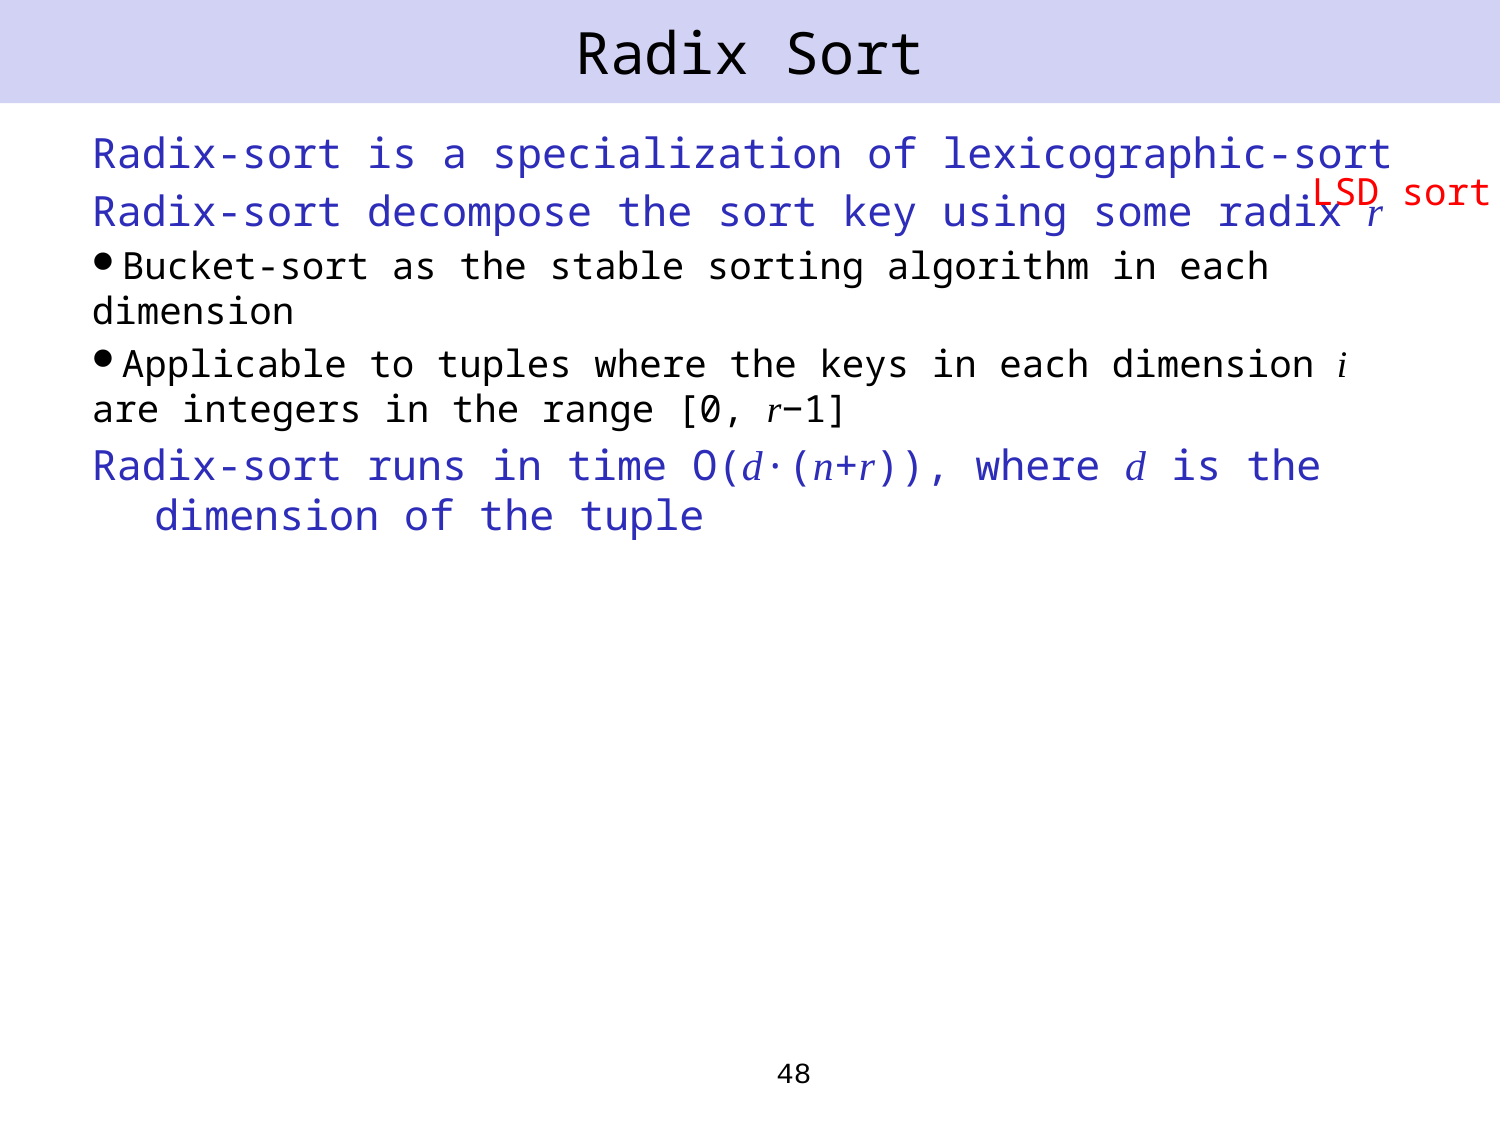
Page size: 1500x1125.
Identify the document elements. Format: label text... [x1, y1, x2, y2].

title Radix Sort [0, 0, 1500, 104]
list Radix-sort is a specialization of lexicographic-sort Radix-sort decompose the sort key using some radix r Bucket-sort as the stable sorting algorithm in each dimension Applicable to tuples where the keys in each dimension i are integers in the range [0, r−1] Radix-sort runs in time O(d·(n+r)), where d is the dimension of the tuple [76, 118, 1417, 1026]
text_box LSD sort [1296, 160, 1500, 221]
slide_number 48 [513, 1046, 827, 1094]
